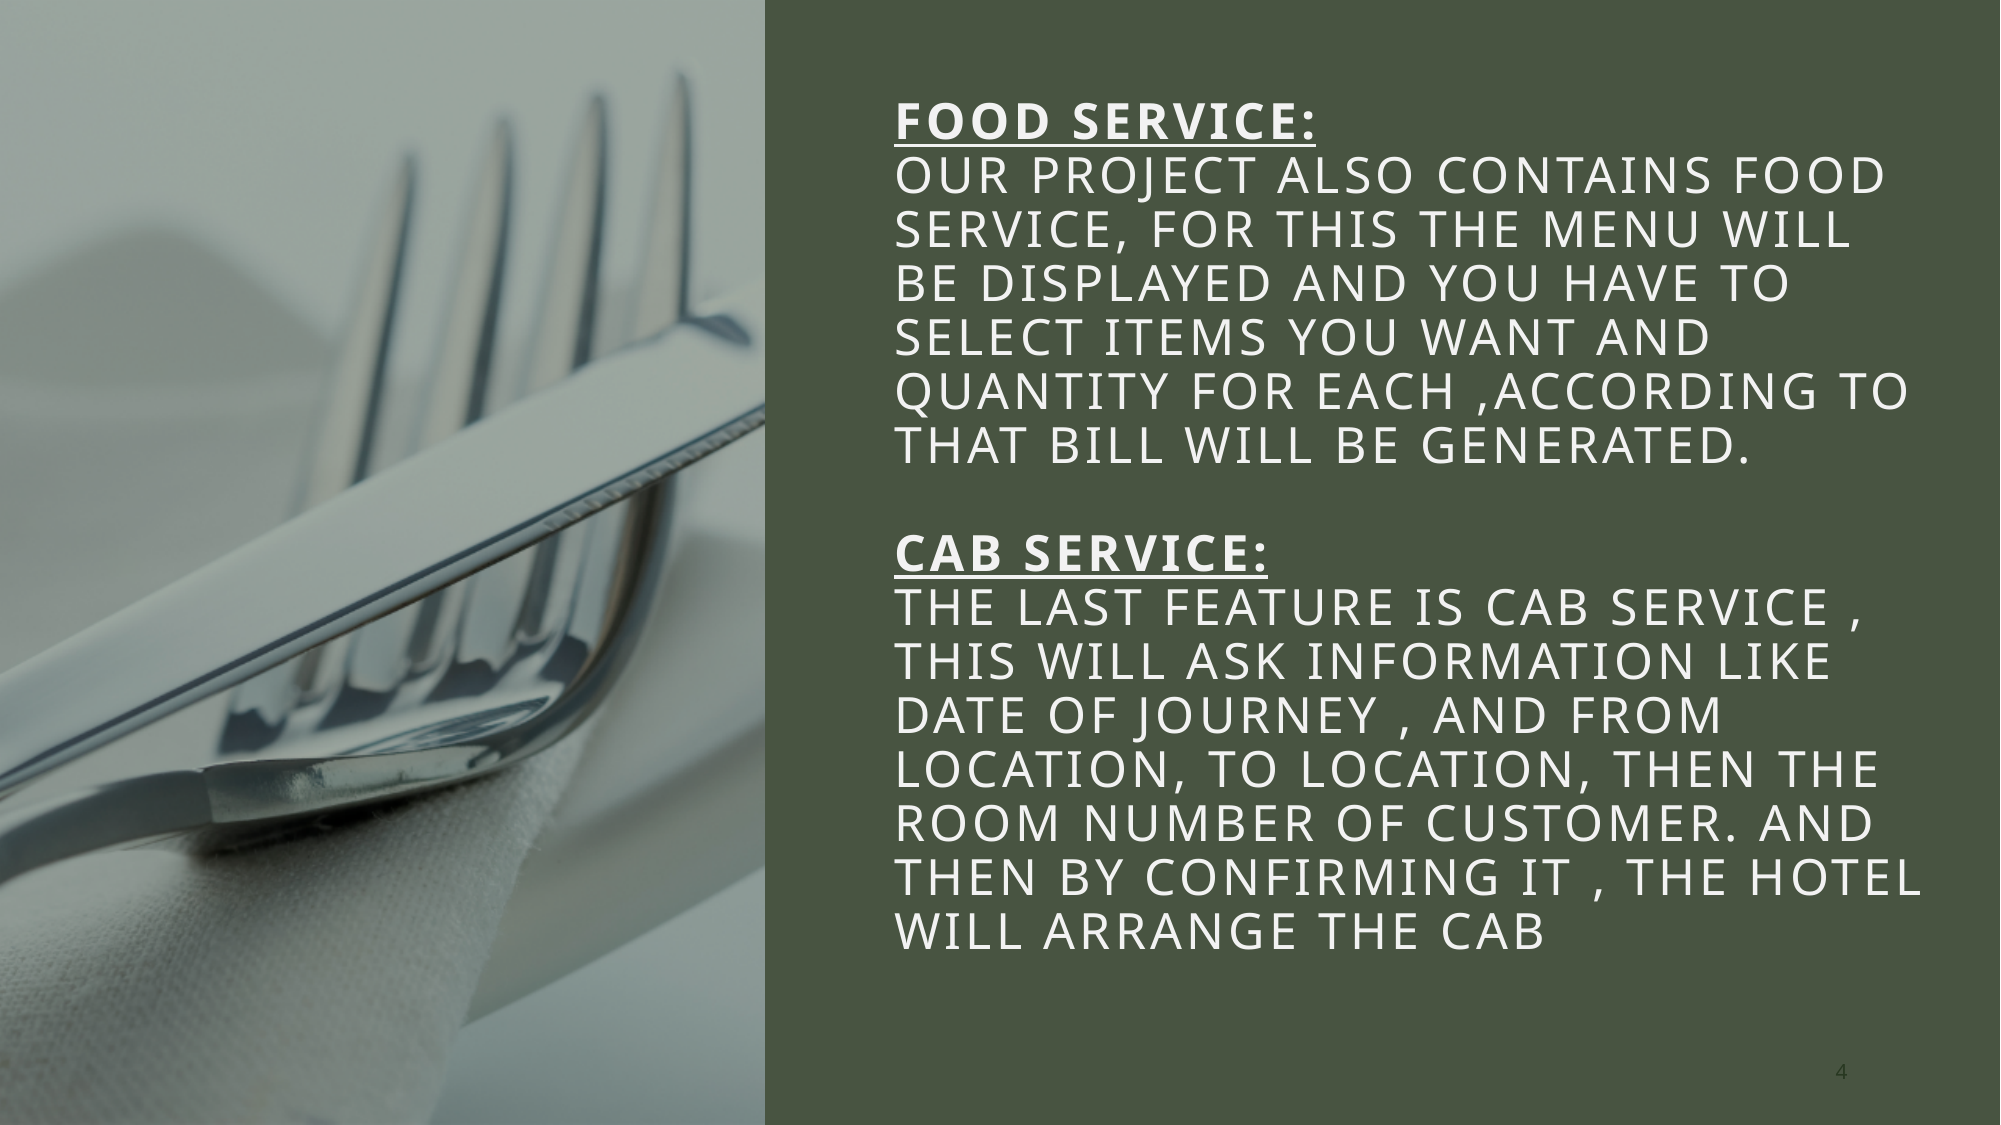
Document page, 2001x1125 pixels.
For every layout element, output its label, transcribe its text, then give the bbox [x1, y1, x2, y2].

picture [0, 0, 765, 1125]
title FOOD SERVICE: Our project also contains food service, for this the menu will be displayed and you have to select items you want and quantity for each ,according to that bill will be generated. CAB SERVICE: The last feature is cab service , this will ask information like date of journey , and from location, to location, then the room number of customer. And then by confirming it , the hotel will arrange the cab [879, 119, 1943, 998]
slide_number 4 [1412, 1042, 1863, 1103]
